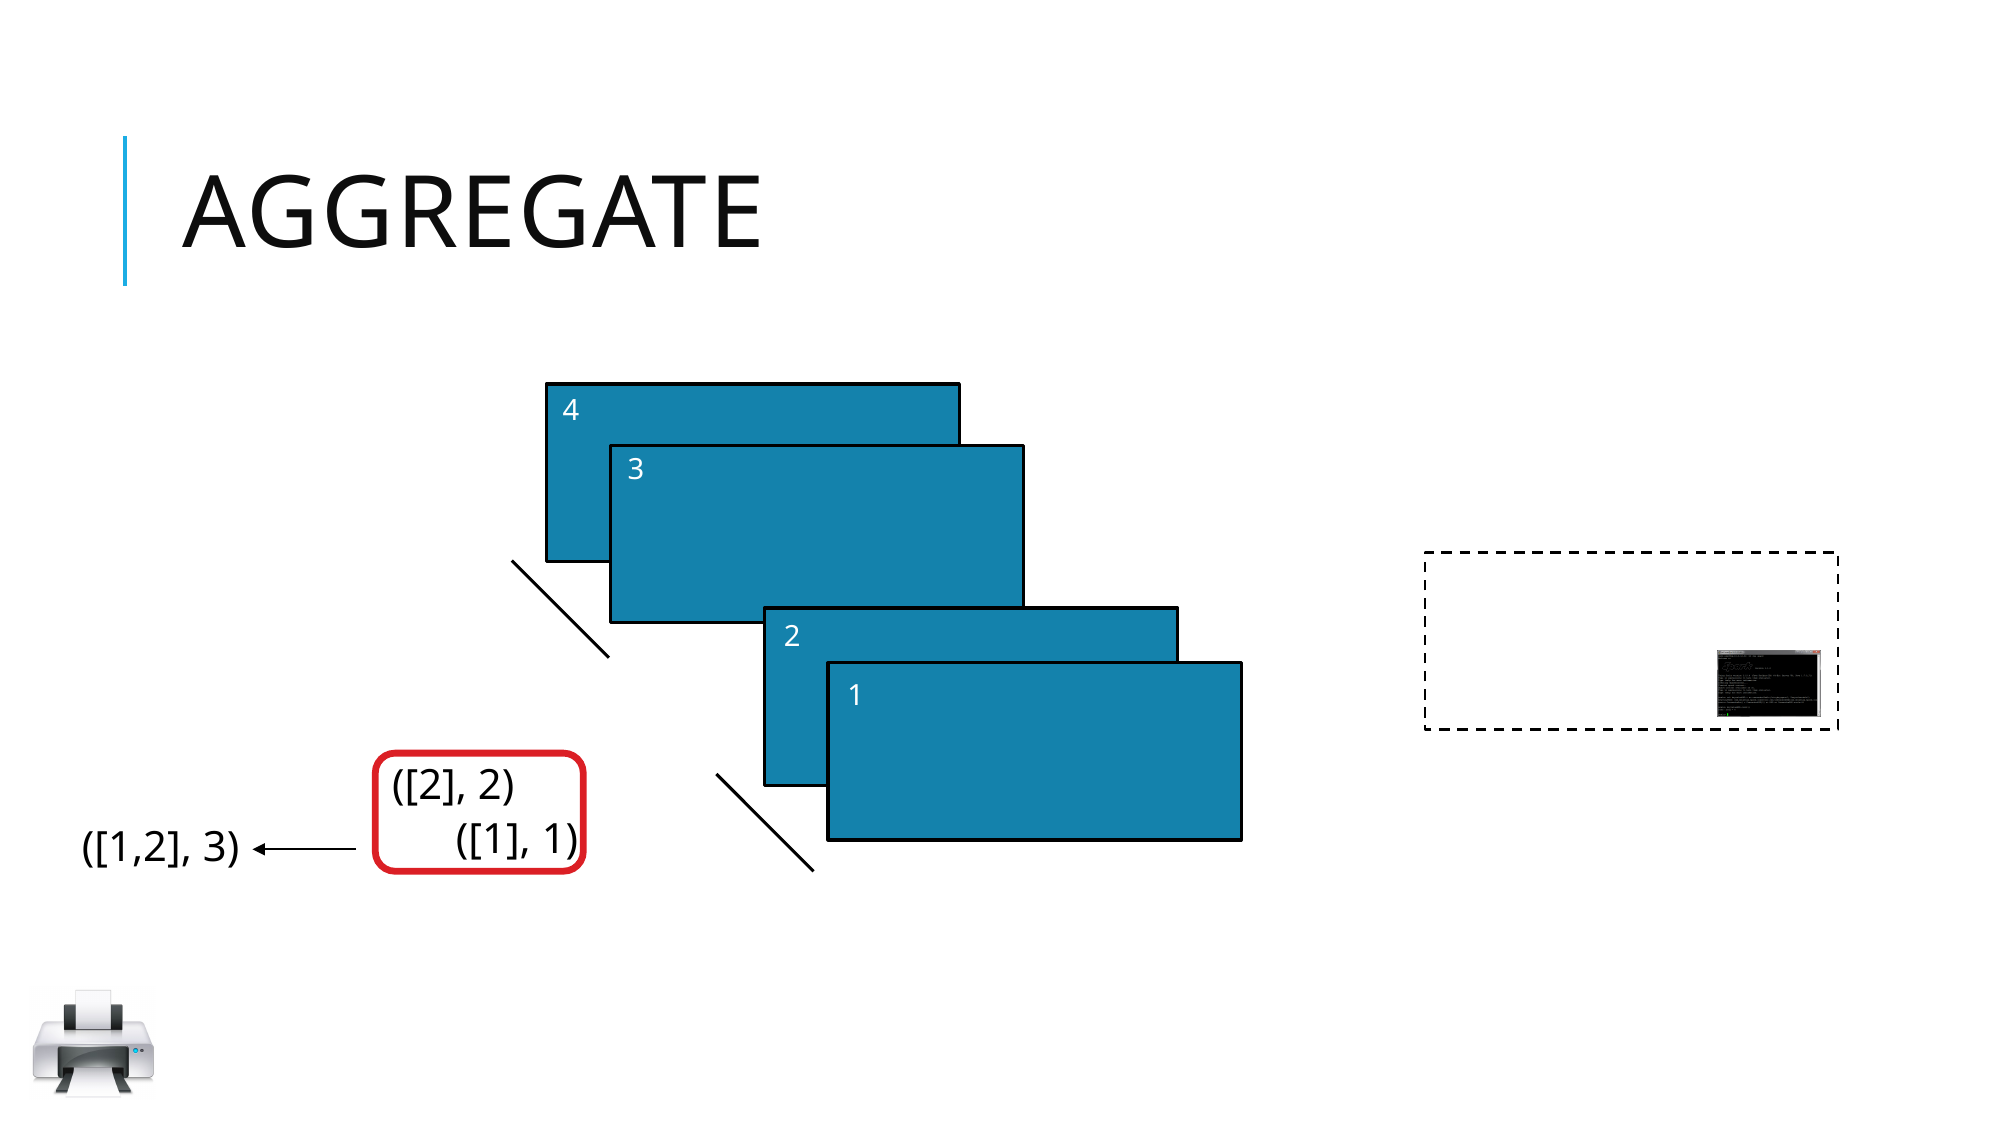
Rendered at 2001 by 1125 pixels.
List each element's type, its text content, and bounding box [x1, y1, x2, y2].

text_box [1424, 551, 1839, 731]
text_box [545, 383, 961, 557]
picture [28, 986, 157, 1100]
text_box 2 [767, 609, 817, 660]
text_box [716, 773, 814, 872]
text_box [609, 444, 1025, 624]
text_box 1 [830, 668, 881, 719]
text_box [827, 662, 1243, 841]
picture [1717, 650, 1822, 717]
title aggregate [168, 96, 1763, 342]
text_box ([2], 2) [377, 750, 548, 815]
text_box [373, 762, 574, 873]
text_box [763, 607, 1179, 786]
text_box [511, 560, 610, 658]
text_box ([1,2], 3) [67, 812, 312, 877]
text_box ([1], 1) [441, 804, 611, 870]
text_box 3 [611, 442, 661, 493]
text_box 4 [546, 384, 596, 434]
text_box [548, 751, 585, 804]
